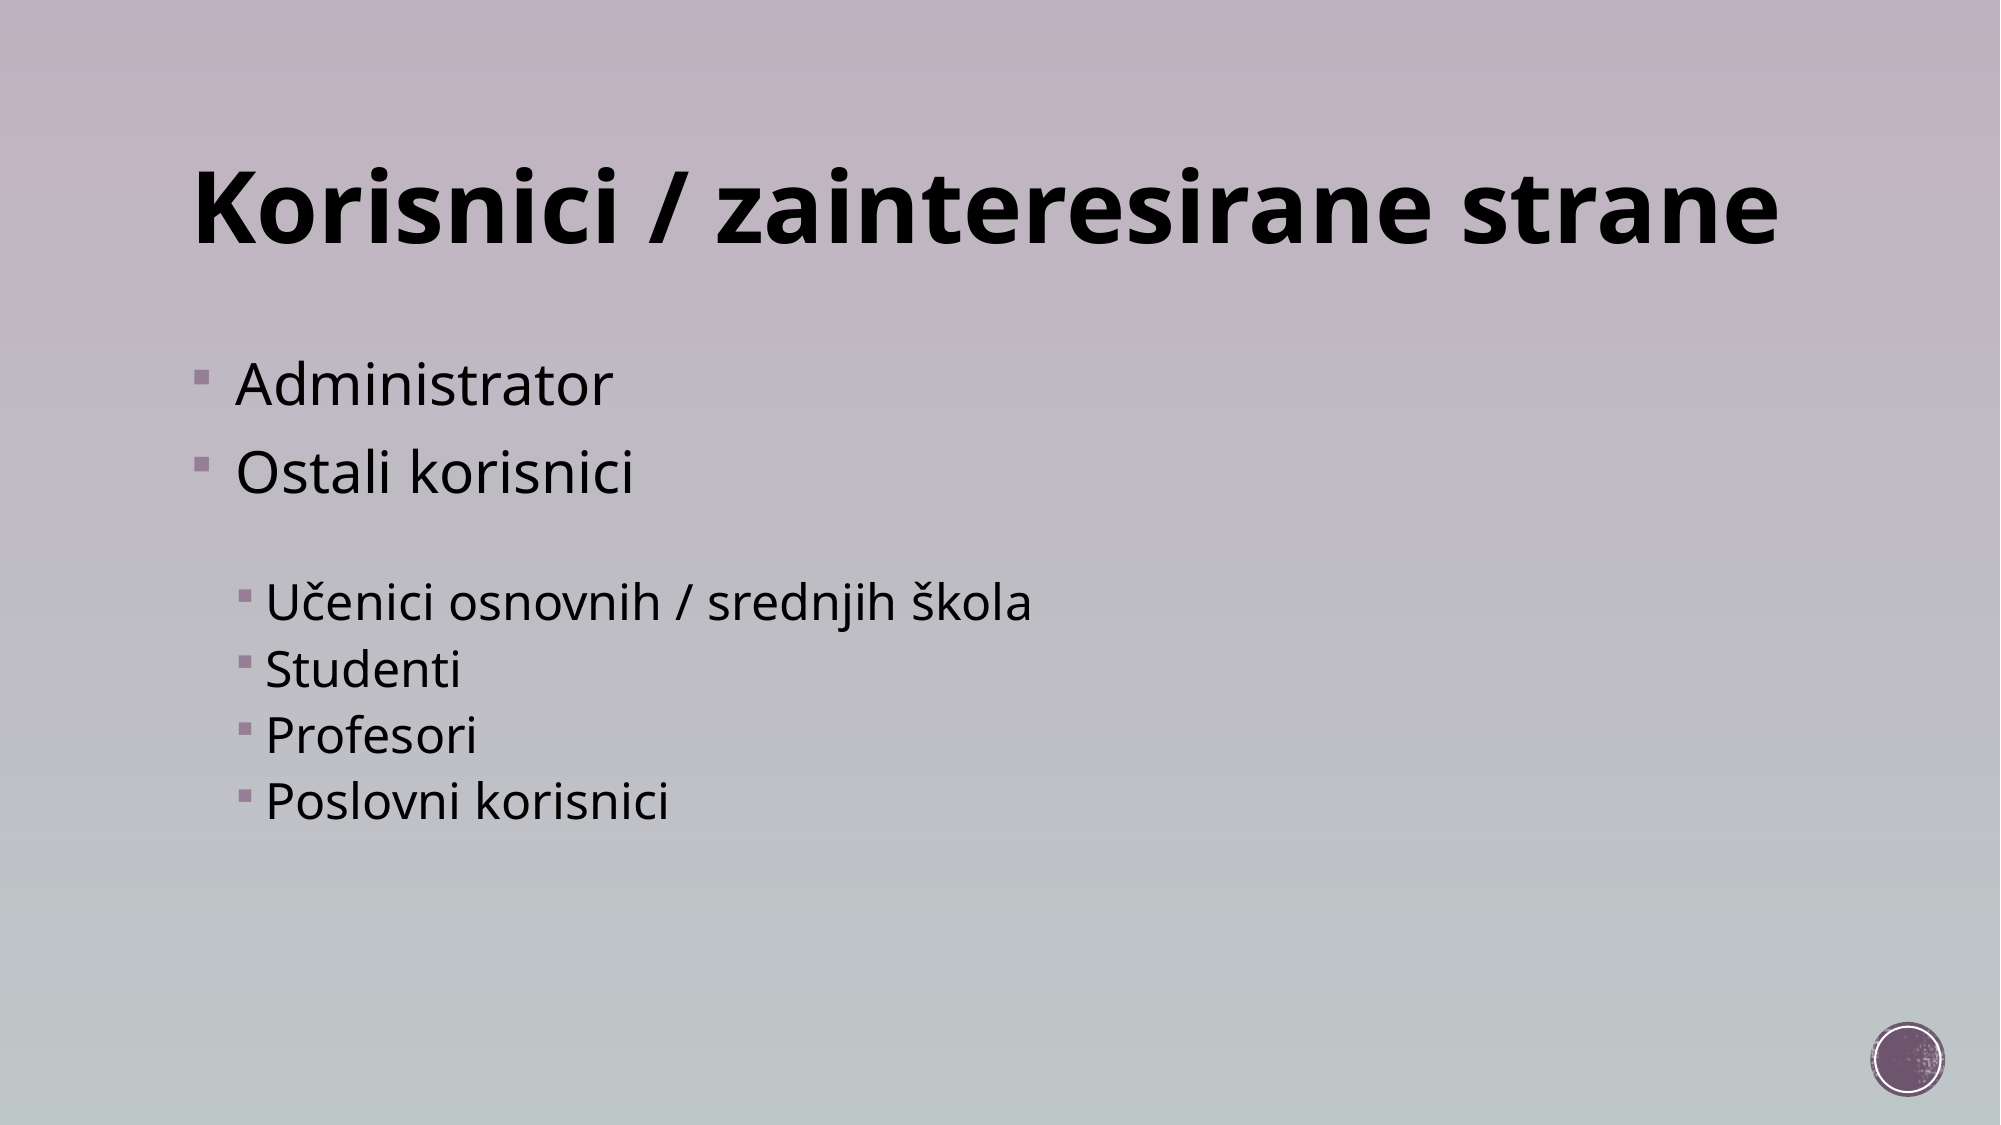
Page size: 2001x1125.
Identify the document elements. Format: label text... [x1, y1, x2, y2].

title Korisnici / zainteresirane strane [175, 79, 1826, 344]
list Administrator Ostali korisnici Učenici osnovnih / srednjih škola Studenti Profesori Poslovni korisnici [175, 348, 1826, 1013]
